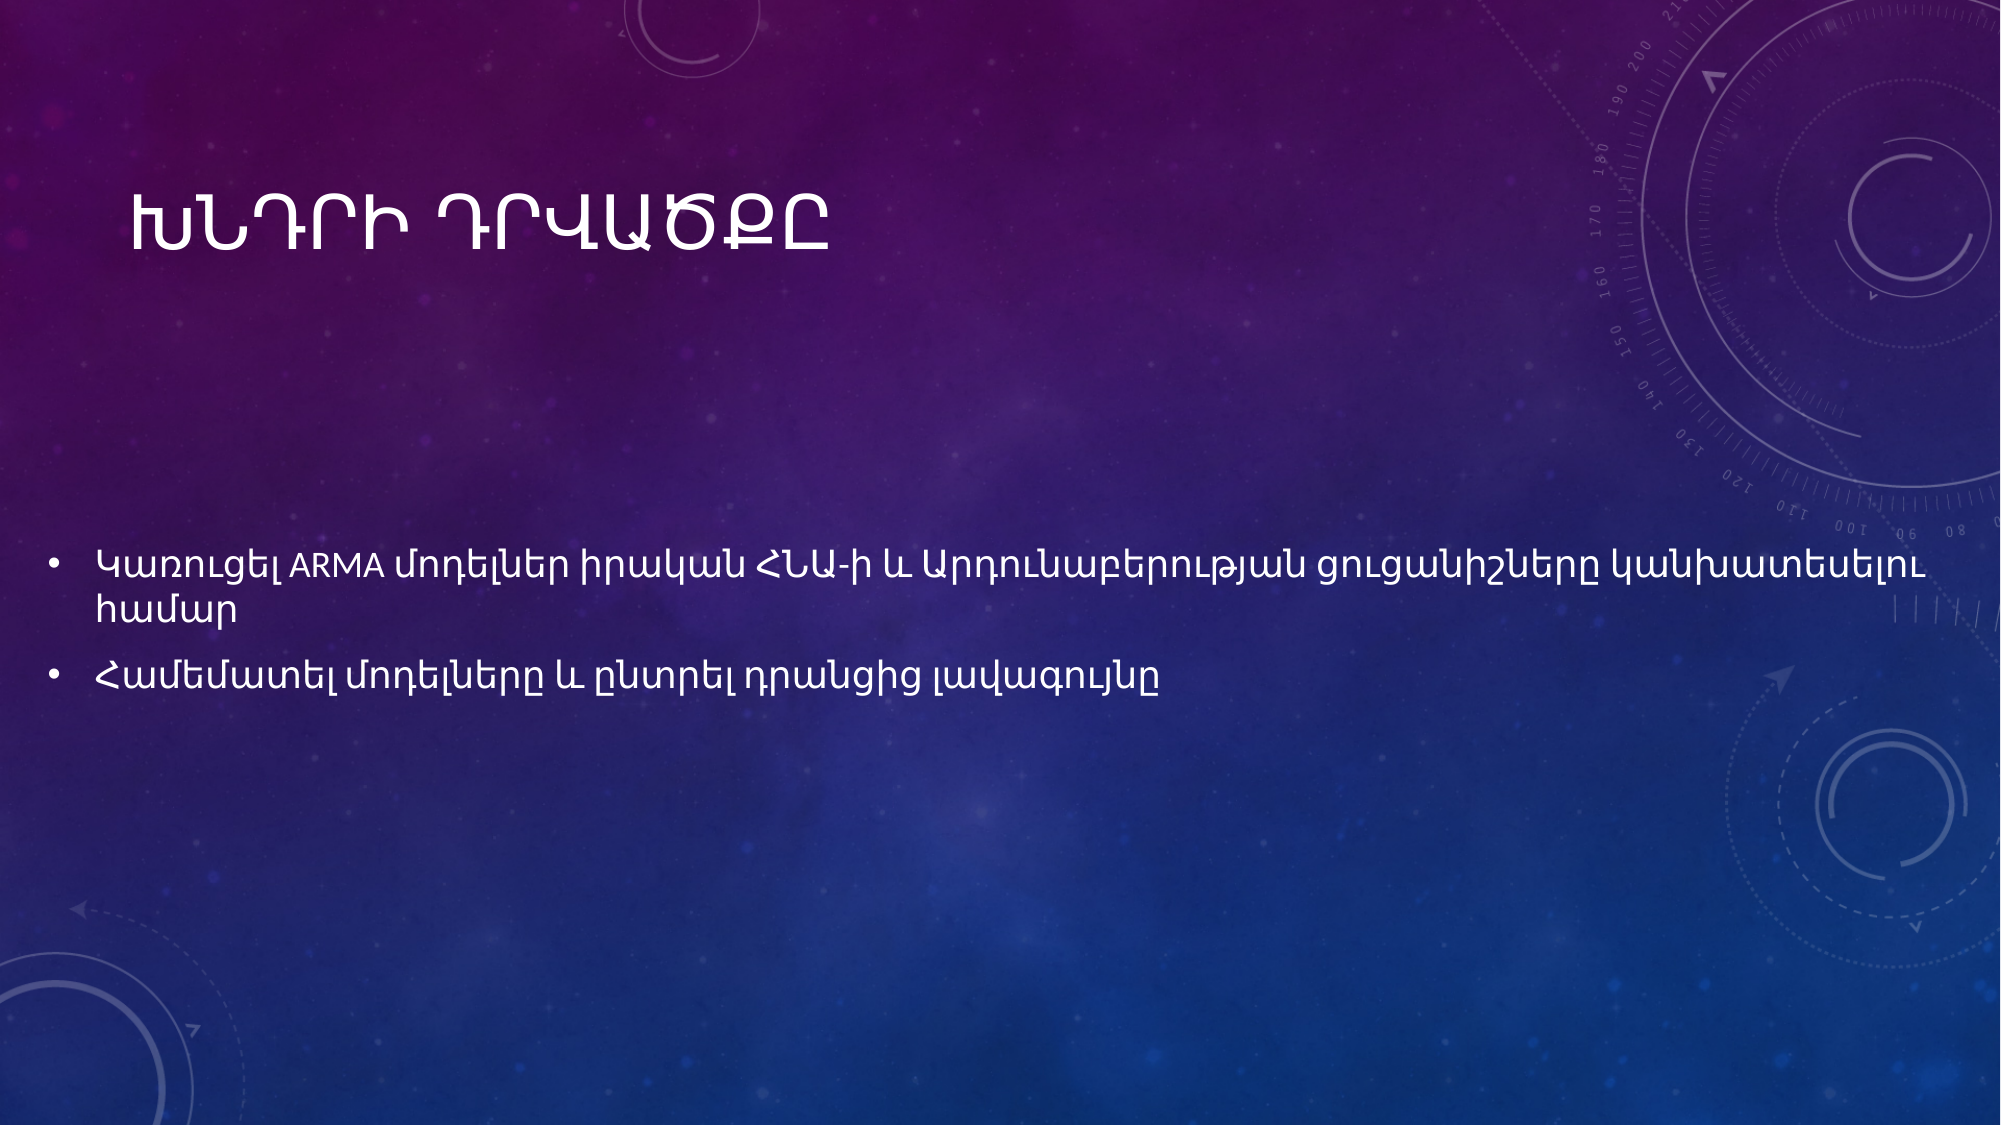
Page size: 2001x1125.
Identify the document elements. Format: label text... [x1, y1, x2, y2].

picture [0, 0, 2001, 1125]
list Կառուցել ARMA մոդելներ իրական ՀՆԱ-ի և Արդունաբերության ցուցանիշները կանխատեսելու համար Համեմատել մոդելները և ընտրել դրանցից լավագույնը [32, 351, 1986, 950]
title Խնդրի դրվածքը [112, 99, 1775, 339]
